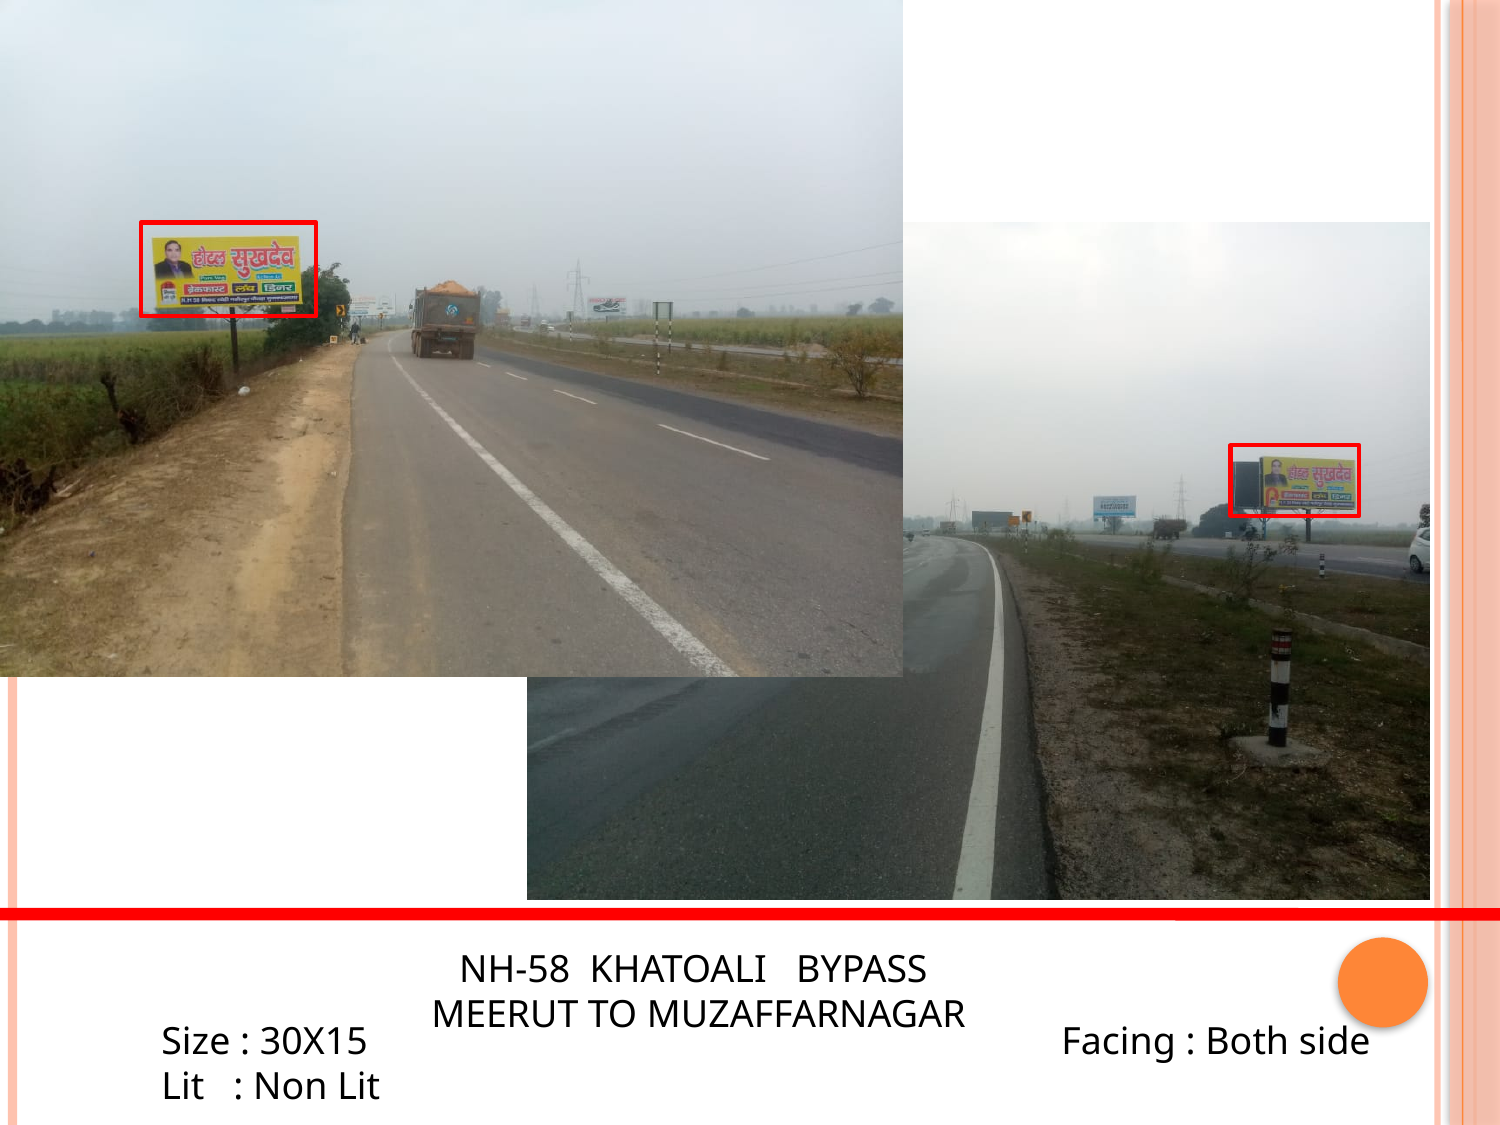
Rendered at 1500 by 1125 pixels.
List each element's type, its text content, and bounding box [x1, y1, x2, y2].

text_box Size : 30X15 Facing : Both side Lit : Non Lit [0, 1009, 1500, 1115]
text_box NH-58 KHATOALI BYPASS MEERUT TO MUZAFFARNAGAR [416, 937, 981, 1009]
picture [0, 0, 1431, 900]
